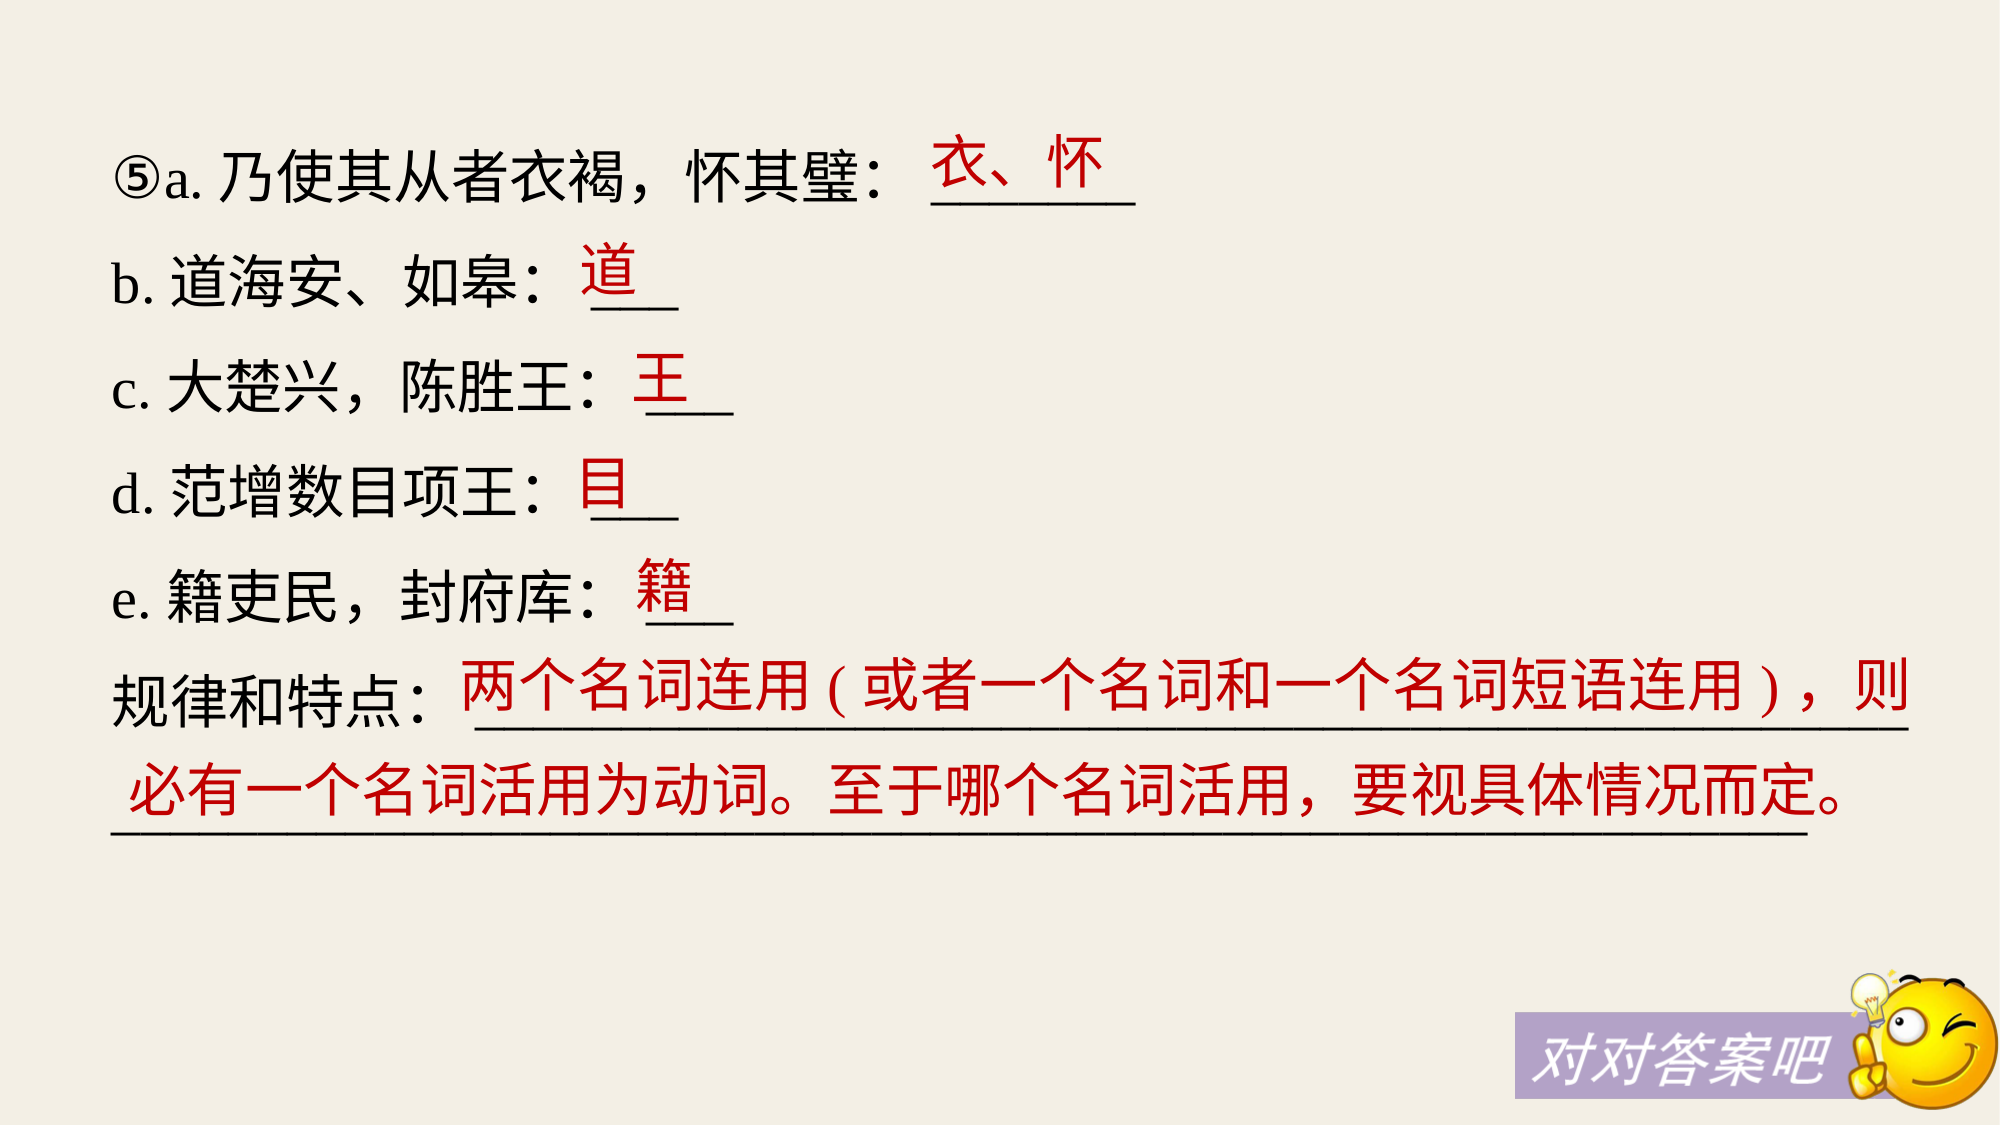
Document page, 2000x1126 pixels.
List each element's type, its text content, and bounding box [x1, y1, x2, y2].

text_box ⑤a.乃使其从者衣褐，怀其璧：_______ b.道海安、如皋：___ c.大楚兴，陈胜王：___ d.范增数目项王：___ e.籍吏民，封府库：___ 规律和特点：_________________________________________________ __________________________________________________________ [91, 95, 1933, 851]
text_box 两个名词连用(或者一个名词和一个名词短语连用)，则必有一个名词活用为动词。至于哪个名词活用，要视具体情况而定。 [108, 603, 1932, 834]
text_box 目 [554, 401, 681, 526]
picture [1495, 968, 1999, 1125]
text_box 道 [559, 188, 706, 314]
text_box 王 [611, 296, 757, 422]
text_box 籍 [615, 503, 742, 629]
text_box 衣、怀 [910, 80, 1307, 206]
